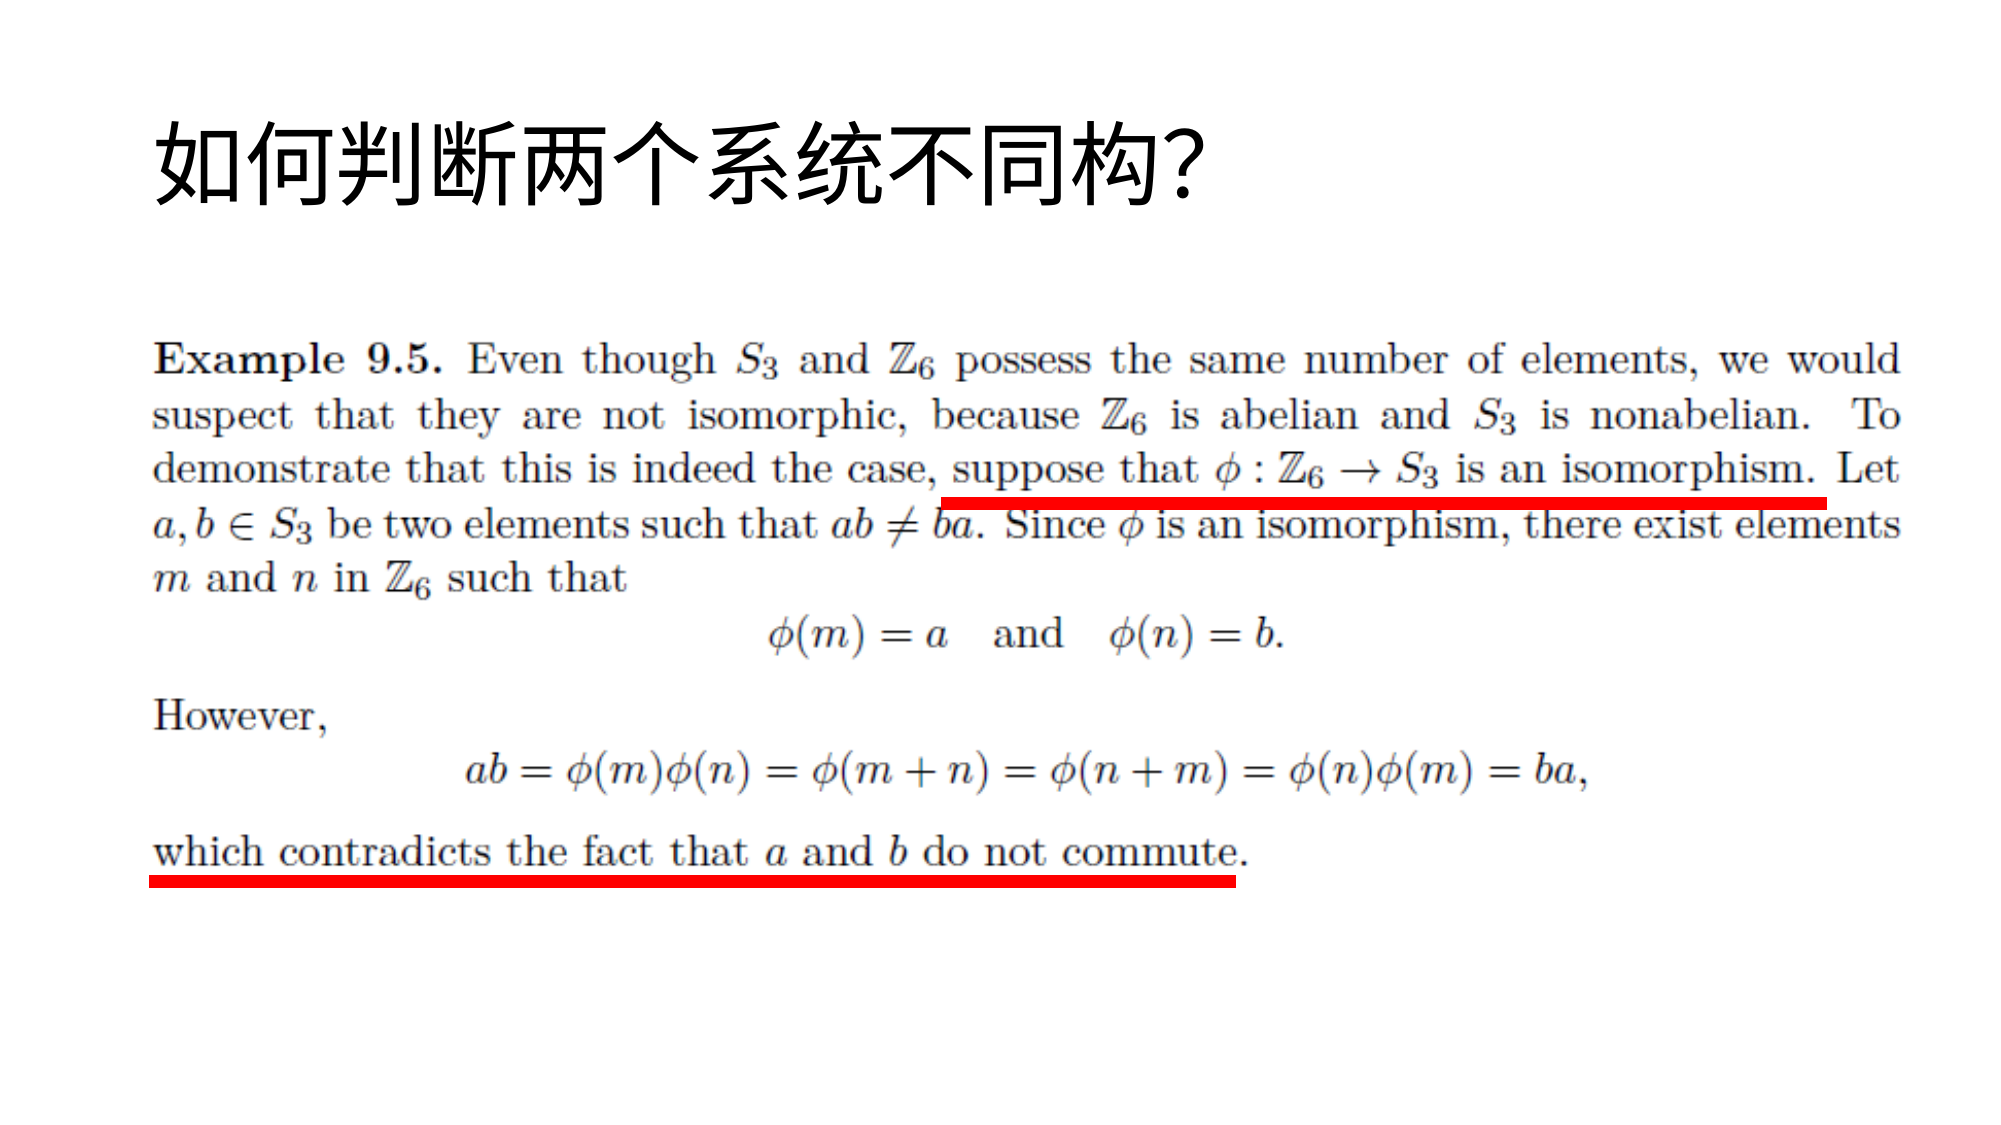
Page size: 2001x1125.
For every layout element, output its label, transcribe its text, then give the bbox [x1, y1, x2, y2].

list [114, 314, 1928, 895]
title 如何判断两个系统不同构？ [137, 59, 1863, 278]
